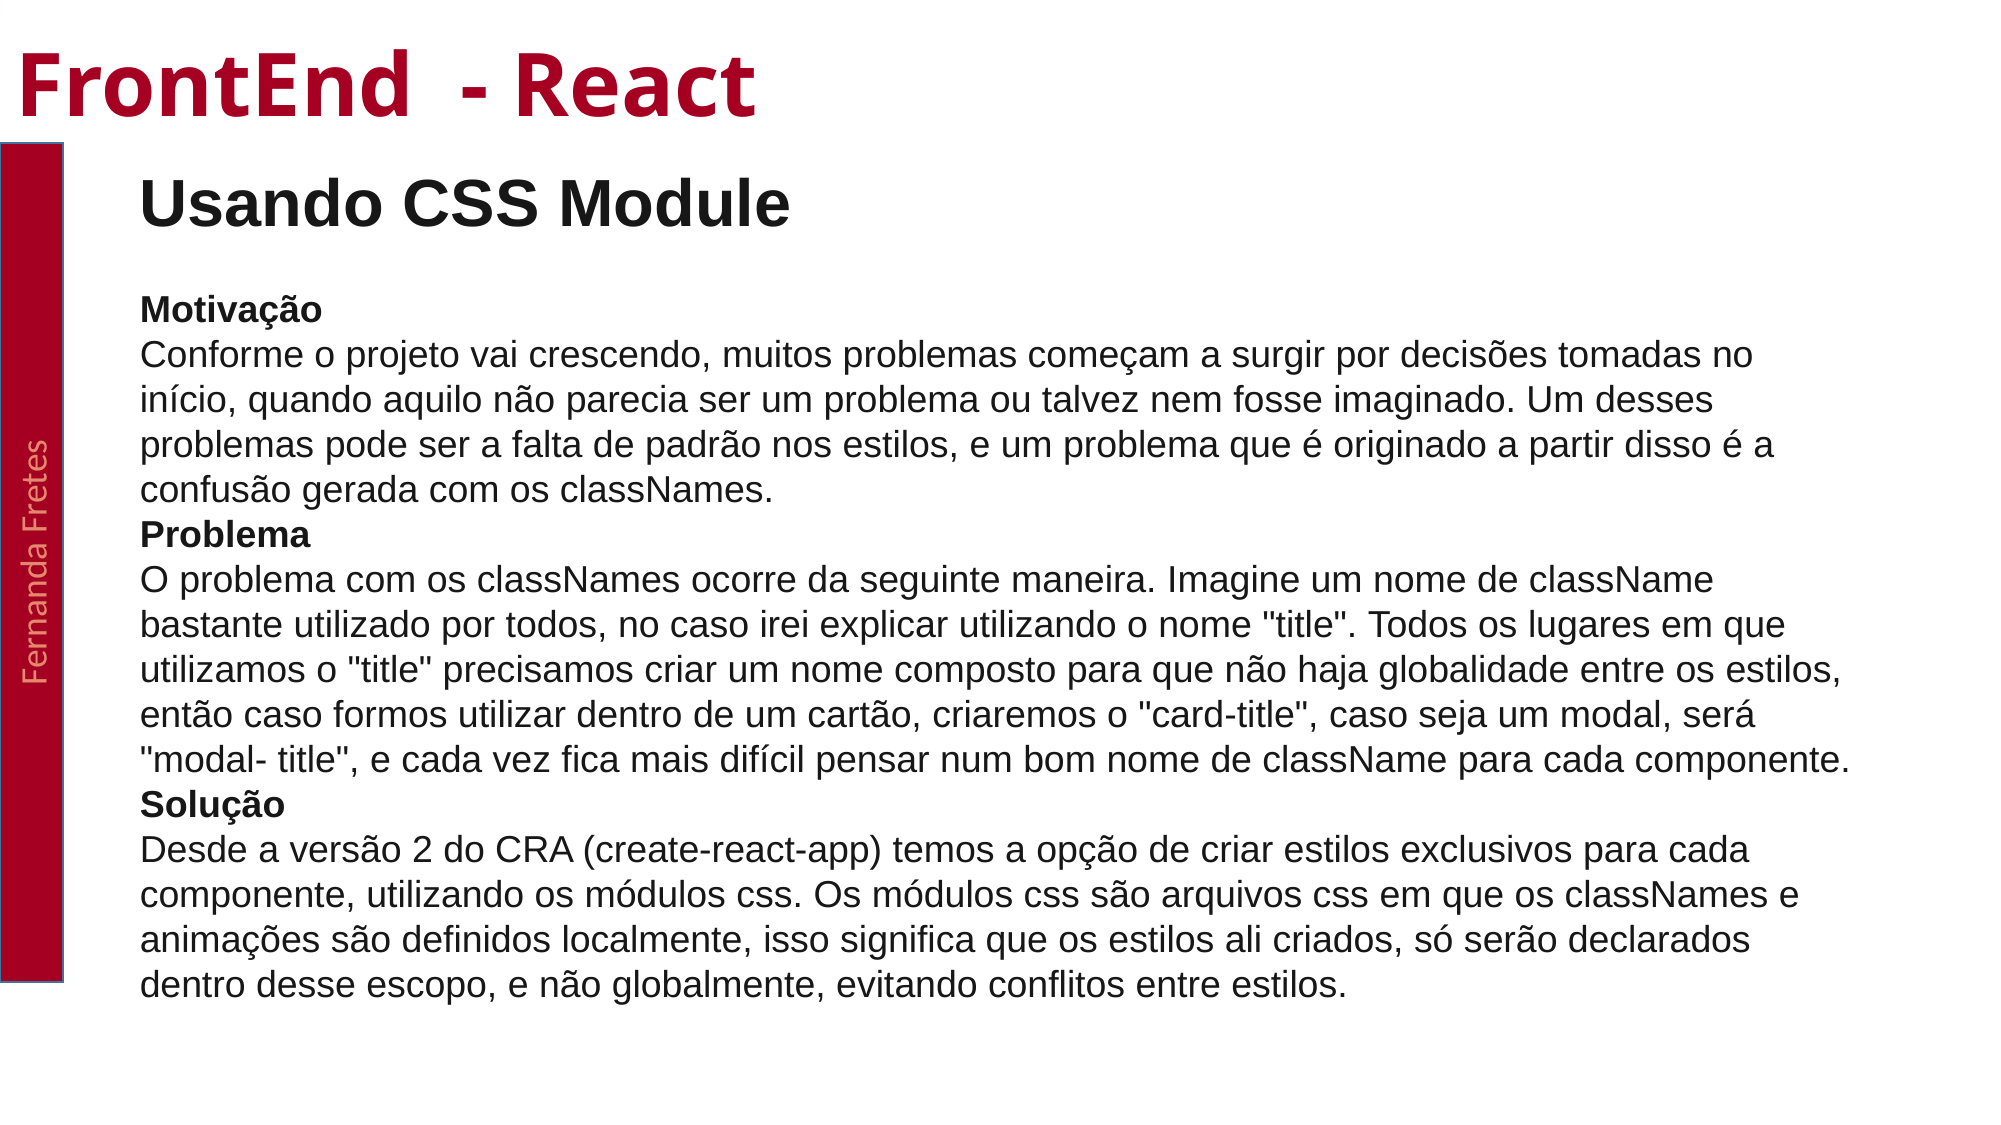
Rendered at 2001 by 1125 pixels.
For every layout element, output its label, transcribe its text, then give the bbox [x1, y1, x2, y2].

text_box Fernanda Fretes [0, 143, 64, 983]
text_box FrontEnd - React [0, 32, 1725, 143]
text_box Usando CSS Module Motivação Conforme o projeto vai crescendo, muitos problemas começam a surgir por decisões tomadas no início, quando aquilo não parecia ser um problema ou talvez nem fosse imaginado. Um desses problemas pode ser a falta de padrão nos estilos, e um problema que é originado a partir disso é a confusão gerada com os classNames. Problema O problema com os classNames ocorre da seguinte maneira. Imagine um nome de className bastante utilizado por todos, no caso irei explicar utilizando o nome "title". Todos os lugares em que utilizamos o "title" precisamos criar um nome composto para que não haja globalidade entre os estilos, então caso formos utilizar dentro de um cartão, criaremos o "card-title", caso seja um modal, será "modal- title", e cada vez fica mais difícil pensar num bom nome de className para cada componente. Solução Desde a versão 2 do CRA (create-react-app) temos a opção de criar estilos exclusivos para cada componente, utilizando os módulos css. Os módulos css são arquivos css em que os classNames e animações são definidos localmente, isso significa que os estilos ali criados, só serão declarados dentro desse escopo, e não globalmente, evitando conflitos entre estilos. [125, 152, 1875, 1013]
